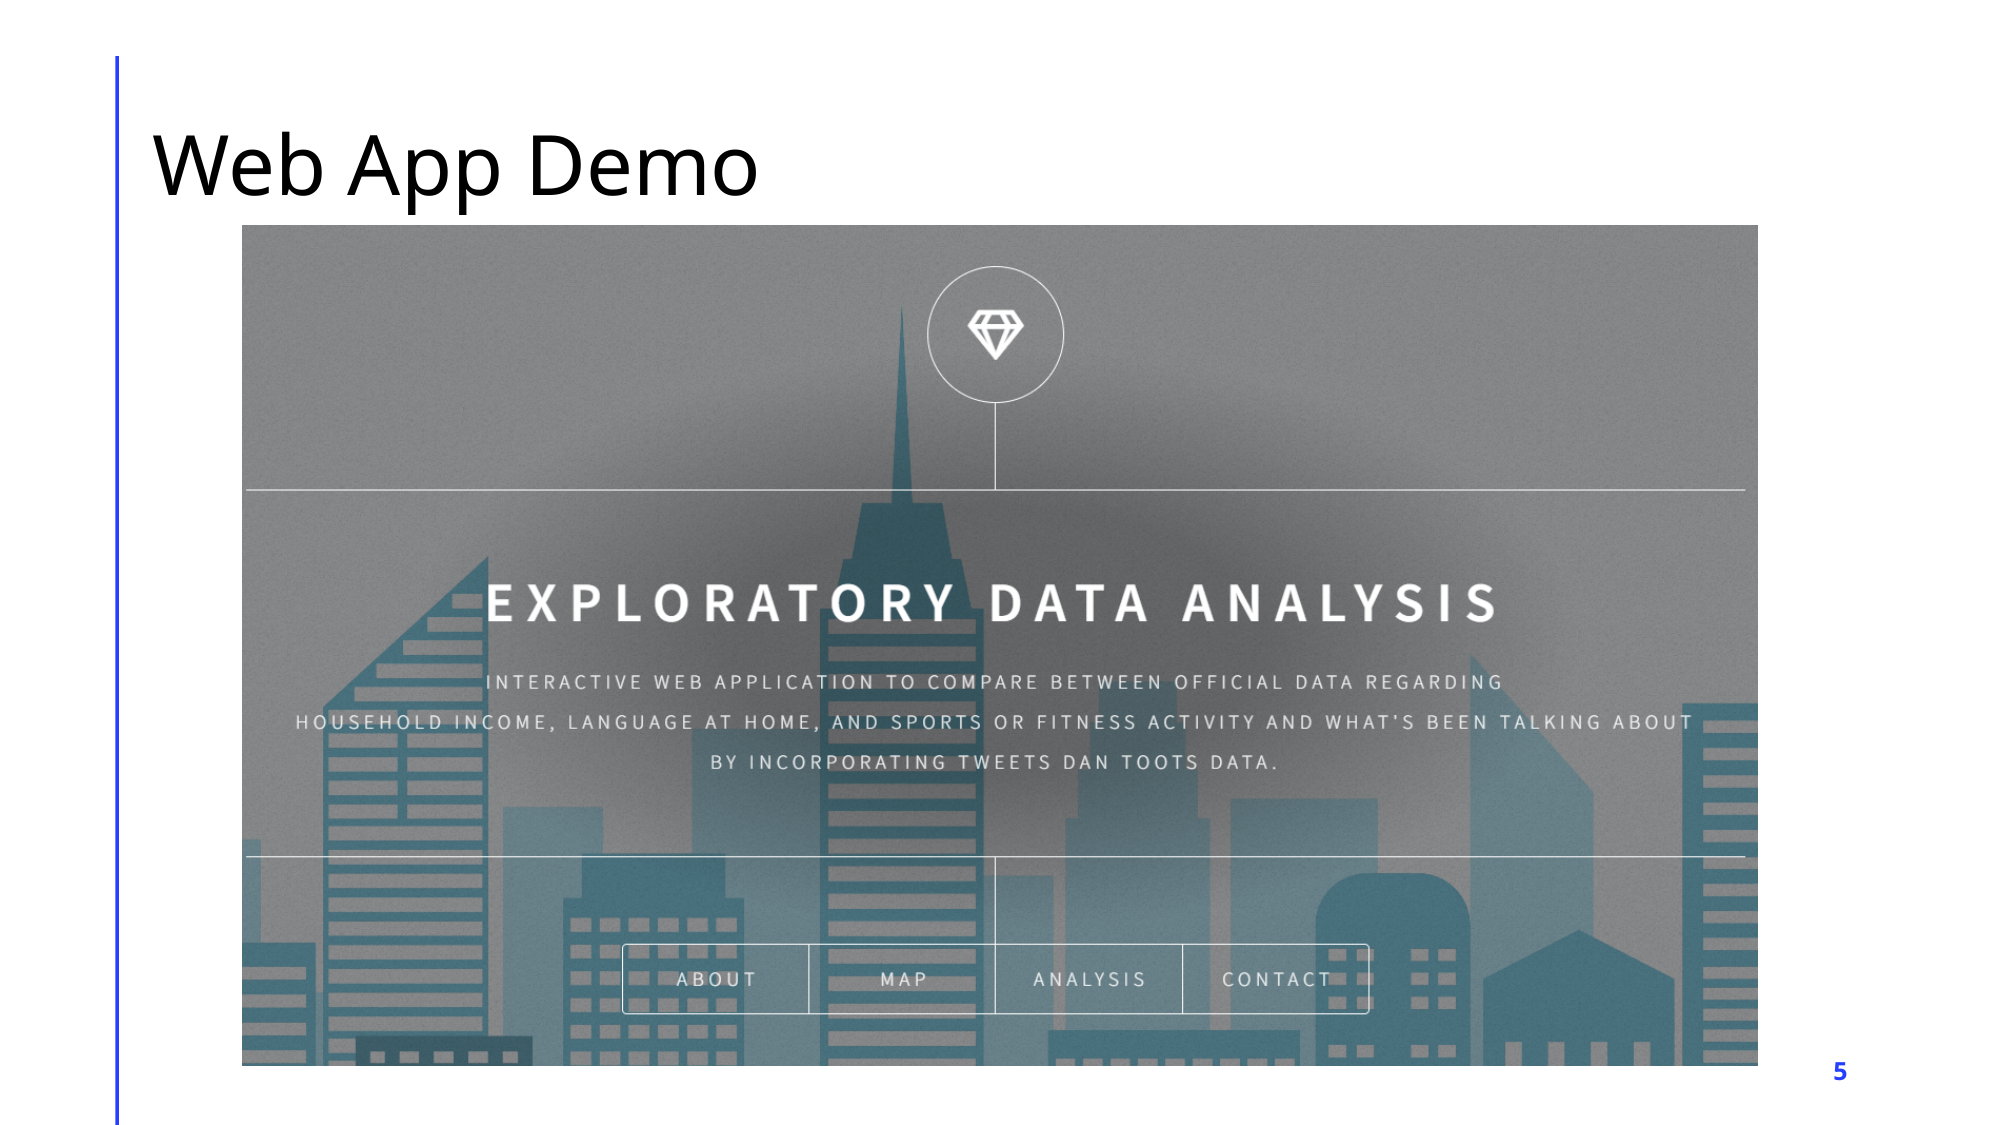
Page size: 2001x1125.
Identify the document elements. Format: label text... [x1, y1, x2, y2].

title Web App Demo [137, 59, 1863, 278]
slide_number 5 [1412, 1042, 1863, 1103]
picture [242, 225, 1758, 1066]
